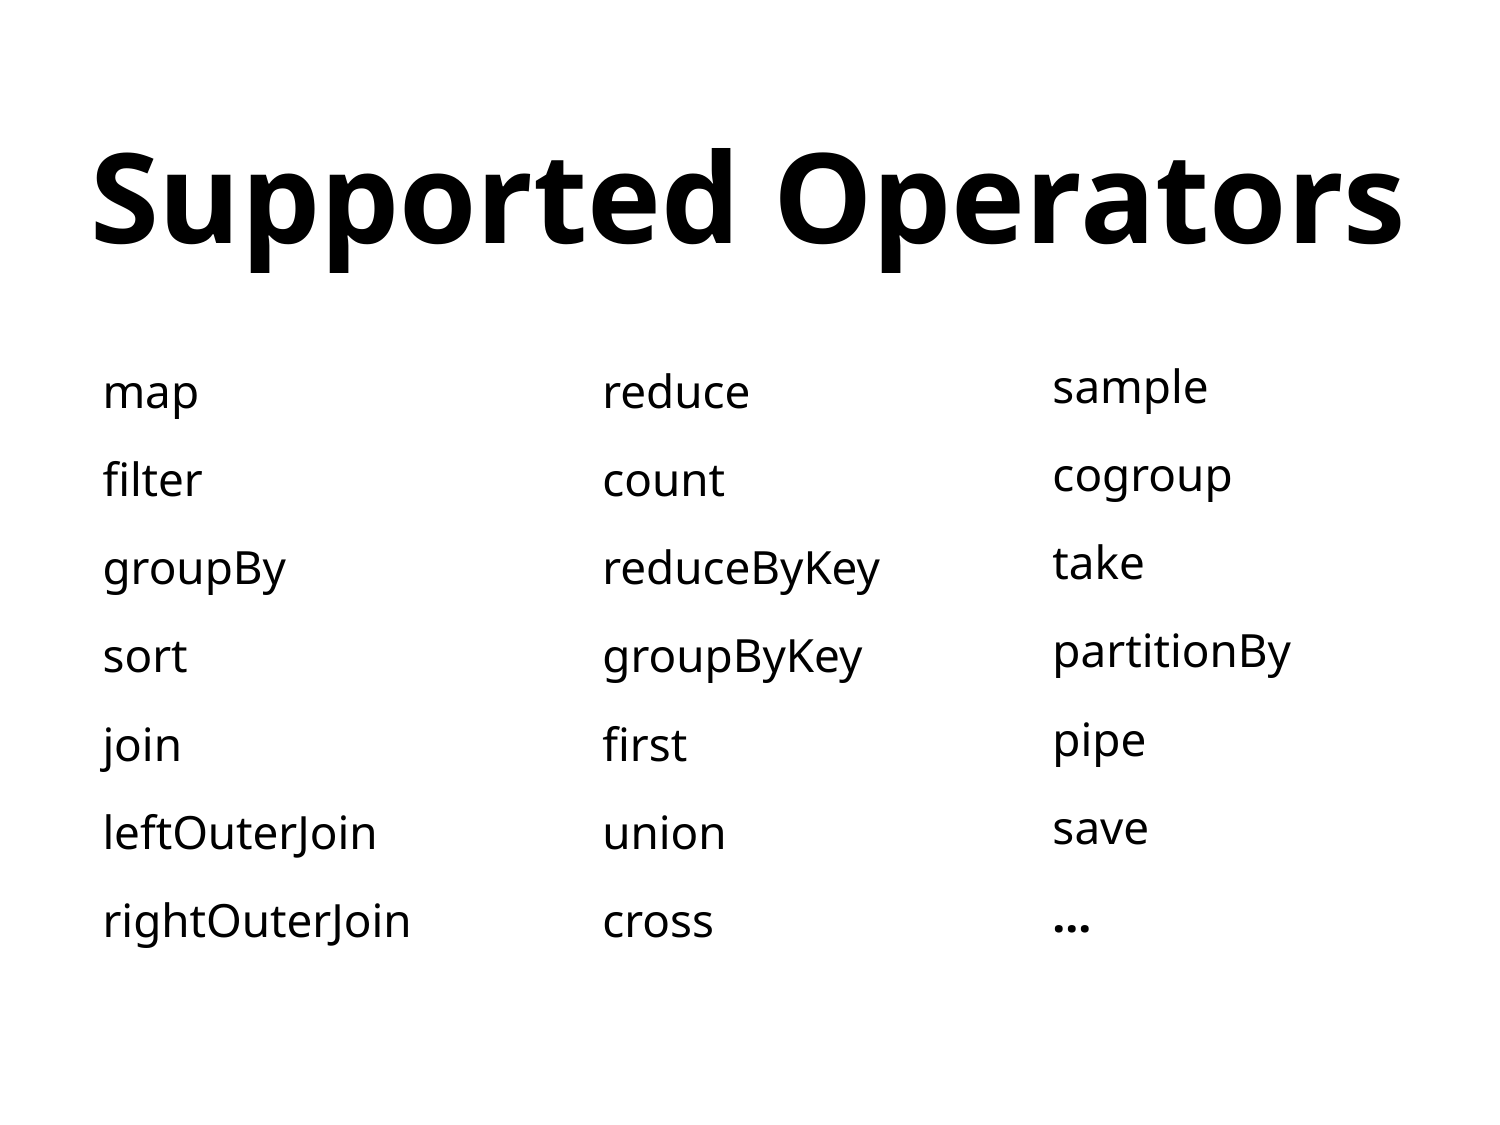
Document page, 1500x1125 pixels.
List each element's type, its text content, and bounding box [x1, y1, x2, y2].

text_box sample cogroup take partitionBy pipe save ... [1037, 349, 1488, 1043]
list reduce count reduceByKey groupByKey first union cross [587, 354, 1251, 1048]
list map filter groupBy sort join leftOuterJoin rightOuterJoin [87, 354, 587, 1048]
title Supported Operators [74, 99, 1426, 288]
